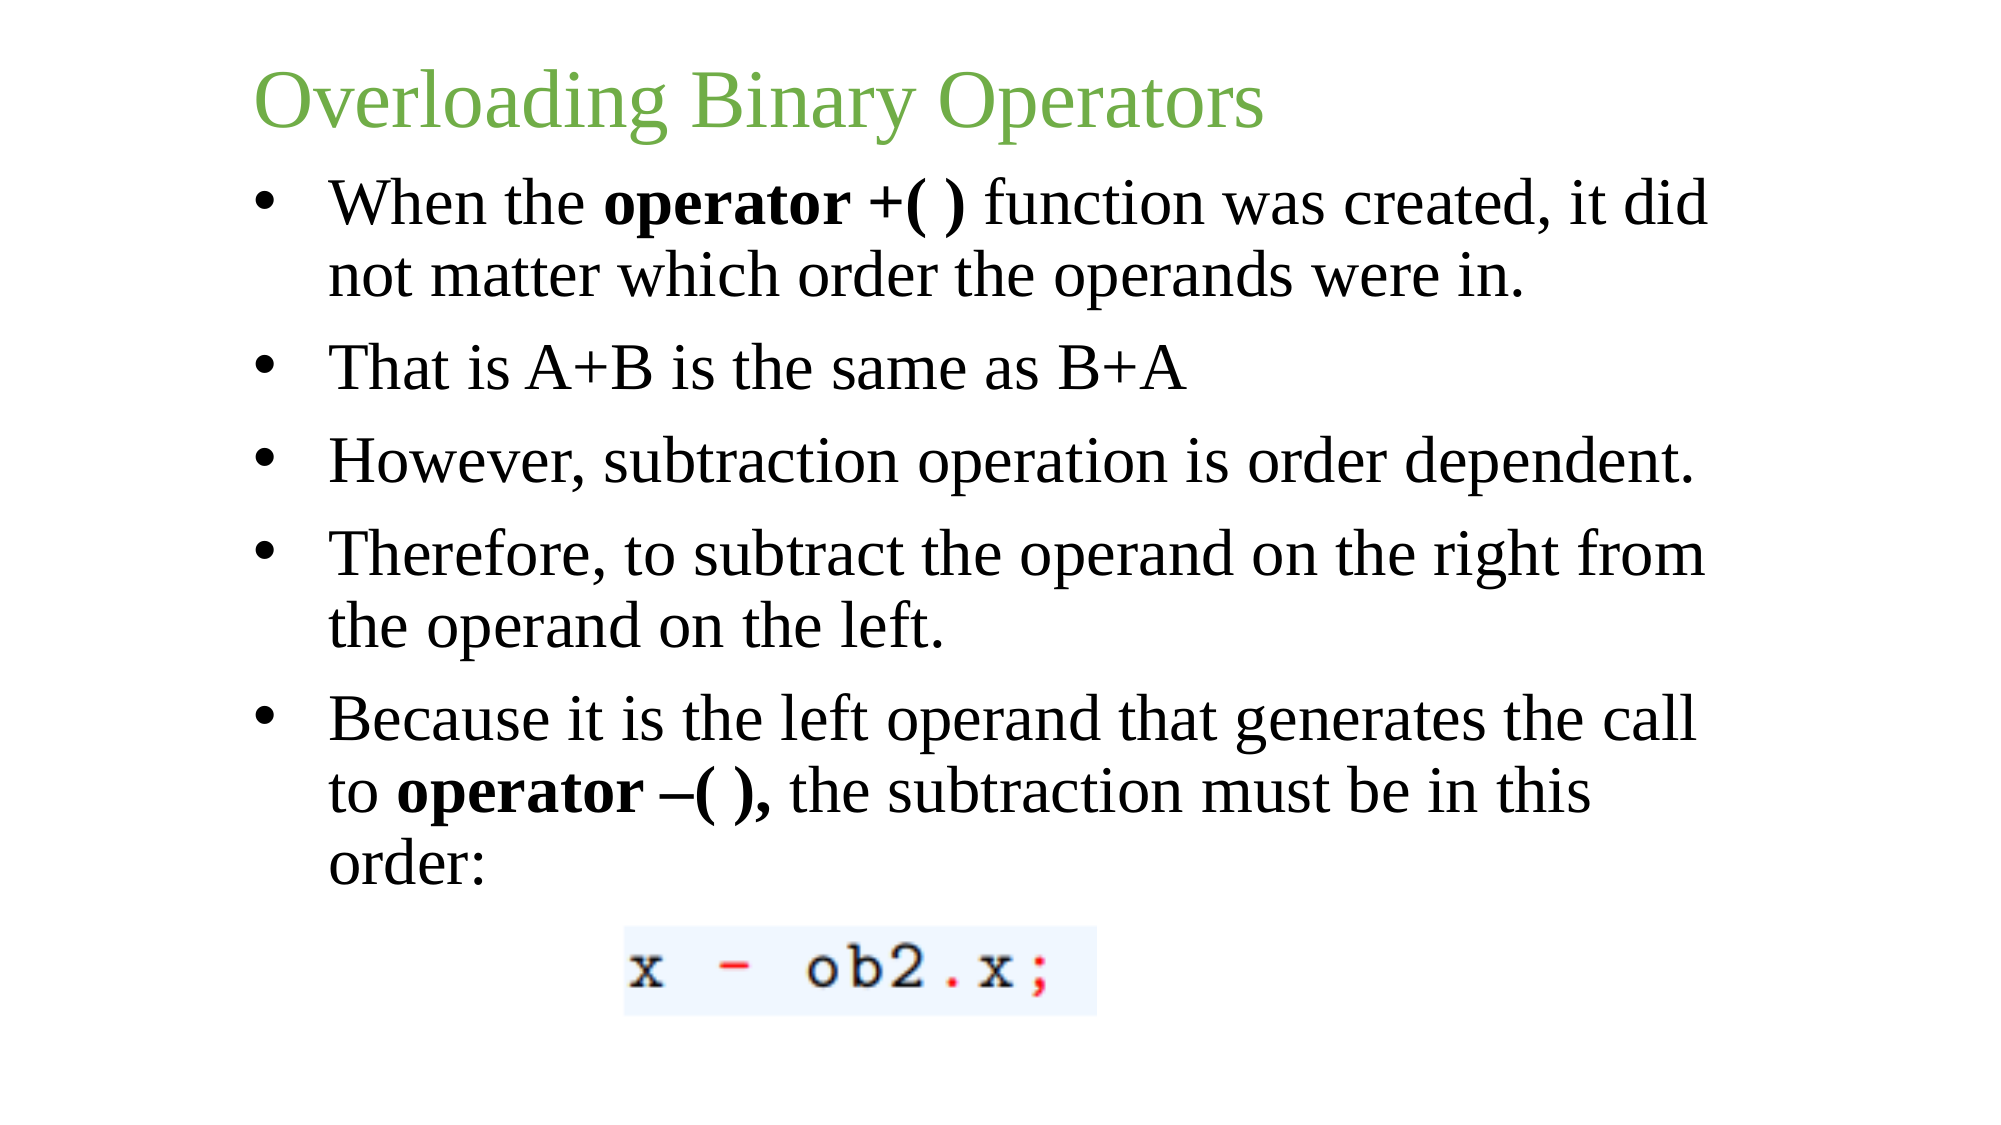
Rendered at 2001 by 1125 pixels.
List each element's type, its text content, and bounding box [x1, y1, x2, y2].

picture [606, 908, 1097, 1036]
subtitle Overloading Binary Operators When the operator +( ) function was created, it did not matter which order the operands were in. That is A+B is the same as B+A However, subtraction operation is order dependent. Therefore, to subtract the operand on the right from the operand on the left. Because it is the left operand that generates the call to operator –( ), the subtraction must be in this order: [238, 48, 1739, 1091]
